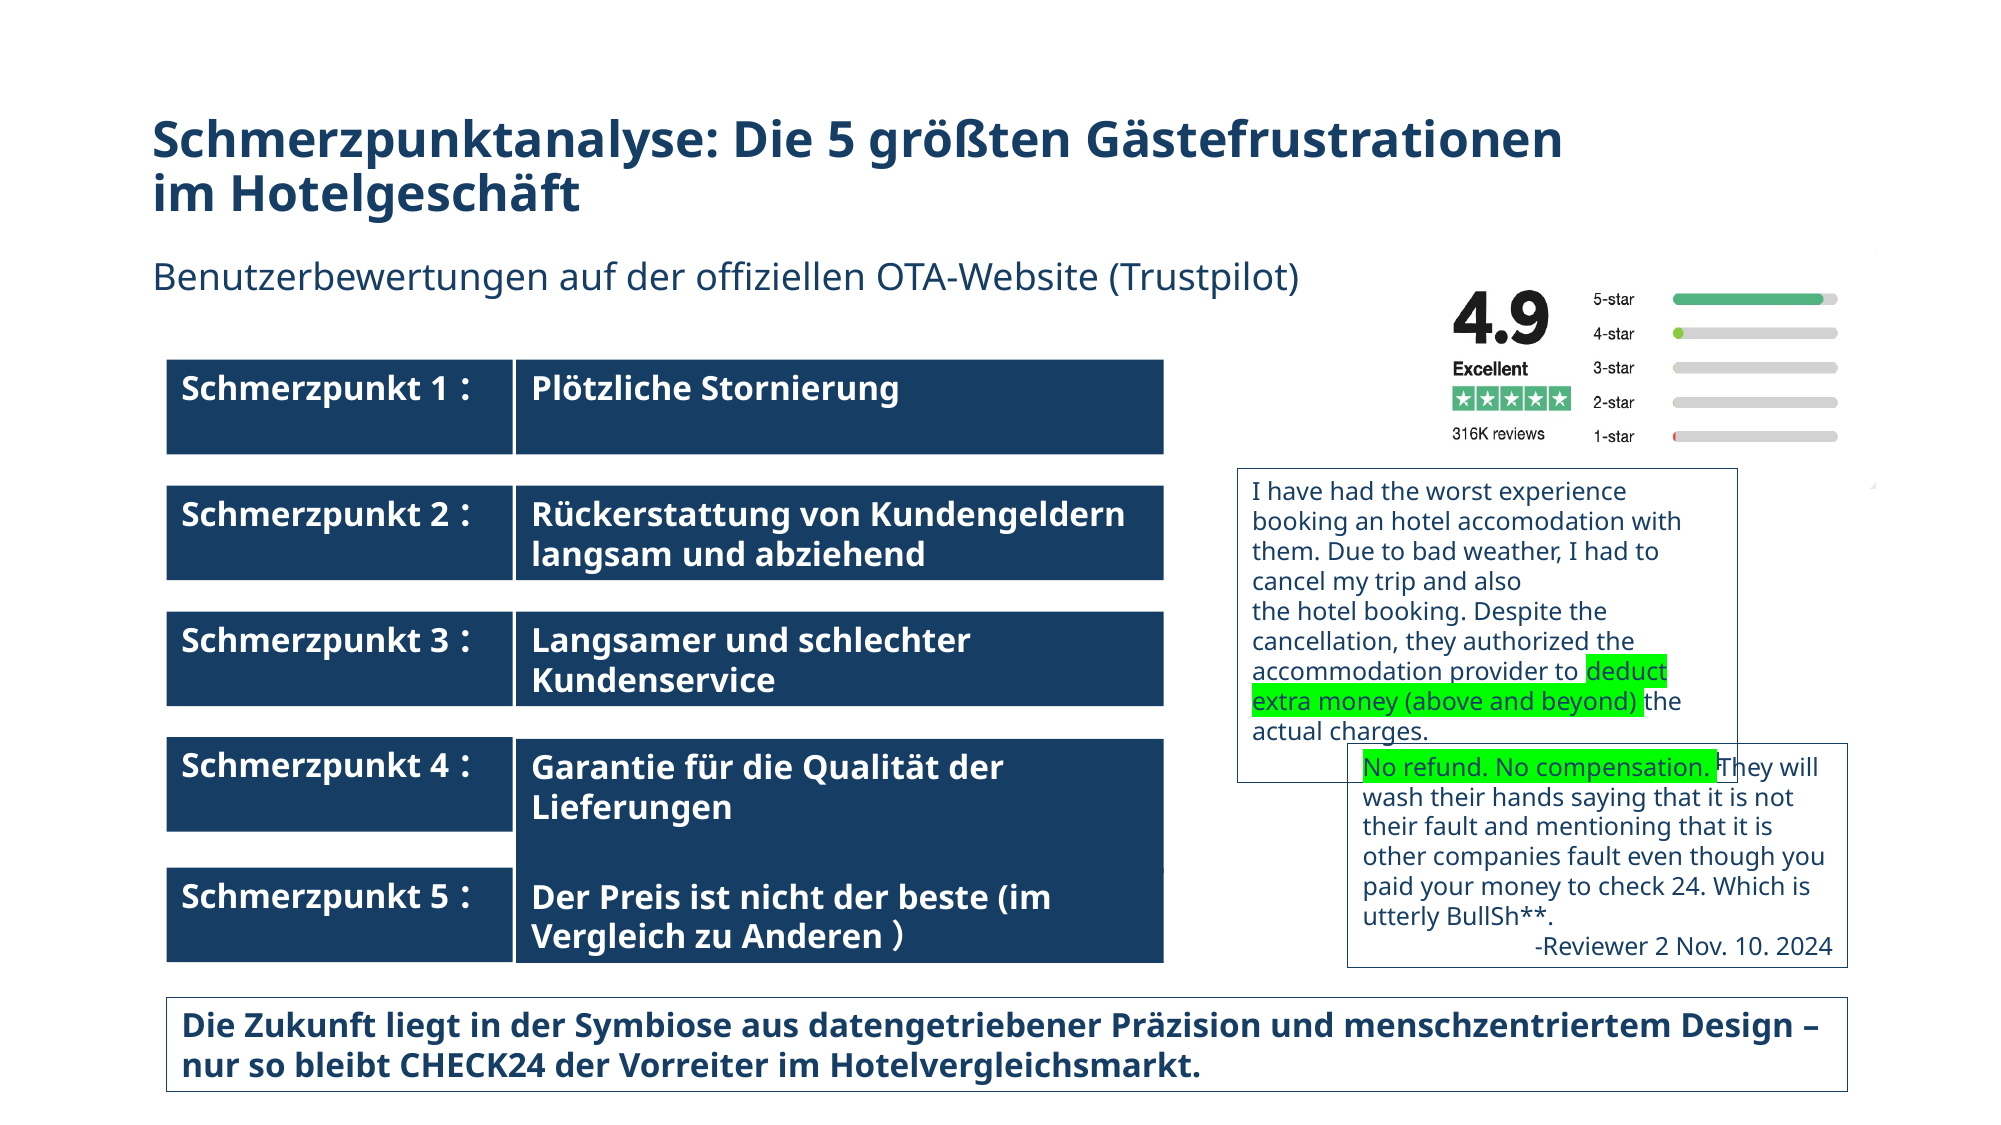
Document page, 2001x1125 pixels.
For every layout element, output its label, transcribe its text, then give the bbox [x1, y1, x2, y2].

text_box Benutzerbewertungen auf der offiziellen OTA-Website (Trustpilot) [137, 245, 1334, 305]
text_box Langsamer und schlechter Kundenservice [516, 611, 1164, 707]
text_box Schmerzpunkt 2： [166, 485, 513, 581]
picture [1420, 252, 1876, 489]
text_box Plötzliche Stornierung [516, 359, 1164, 455]
text_box Schmerzpunkt 1： [166, 359, 513, 455]
text_box Schmerzpunkt 5： [166, 867, 513, 963]
text_box Die Zukunft liegt in der Symbiose aus datengetriebener Präzision und menschzentriertem Design – nur so bleibt CHECK24 der Vorreiter im Hotelvergleichsmarkt. [166, 997, 1848, 1092]
text_box Garantie für die Qualität der Lieferungen [516, 738, 1164, 868]
text_box No refund. No compensation. They will wash their hands saying that it is not their fault and mentioning that it is other companies fault even though you paid your money to check 24. Which is utterly BullSh**. -Reviewer 2 Nov. 10. 2024 [1347, 743, 1848, 968]
text_box Schmerzpunkt 3： [166, 611, 513, 707]
text_box Rückerstattung von Kundengeldern langsam und abziehend [516, 485, 1164, 581]
text_box I have had the worst experience booking an hotel accomodation with them. Due to bad weather, I had to cancel my trip and also the hotel booking. Despite the cancellation, they authorized the accommodation provider to deduct extra money (above and beyond) the actual charges. -Reviewer 1 July 9. 2024 [1237, 468, 1738, 783]
text_box Schmerzpunkt 4： [166, 737, 513, 832]
text_box Der Preis ist nicht der beste (im Vergleich zu Anderen） [516, 868, 1164, 963]
title Schmerzpunktanalyse: Die 5 größten Gästefrustrationen im Hotelgeschäft [137, 59, 1598, 278]
